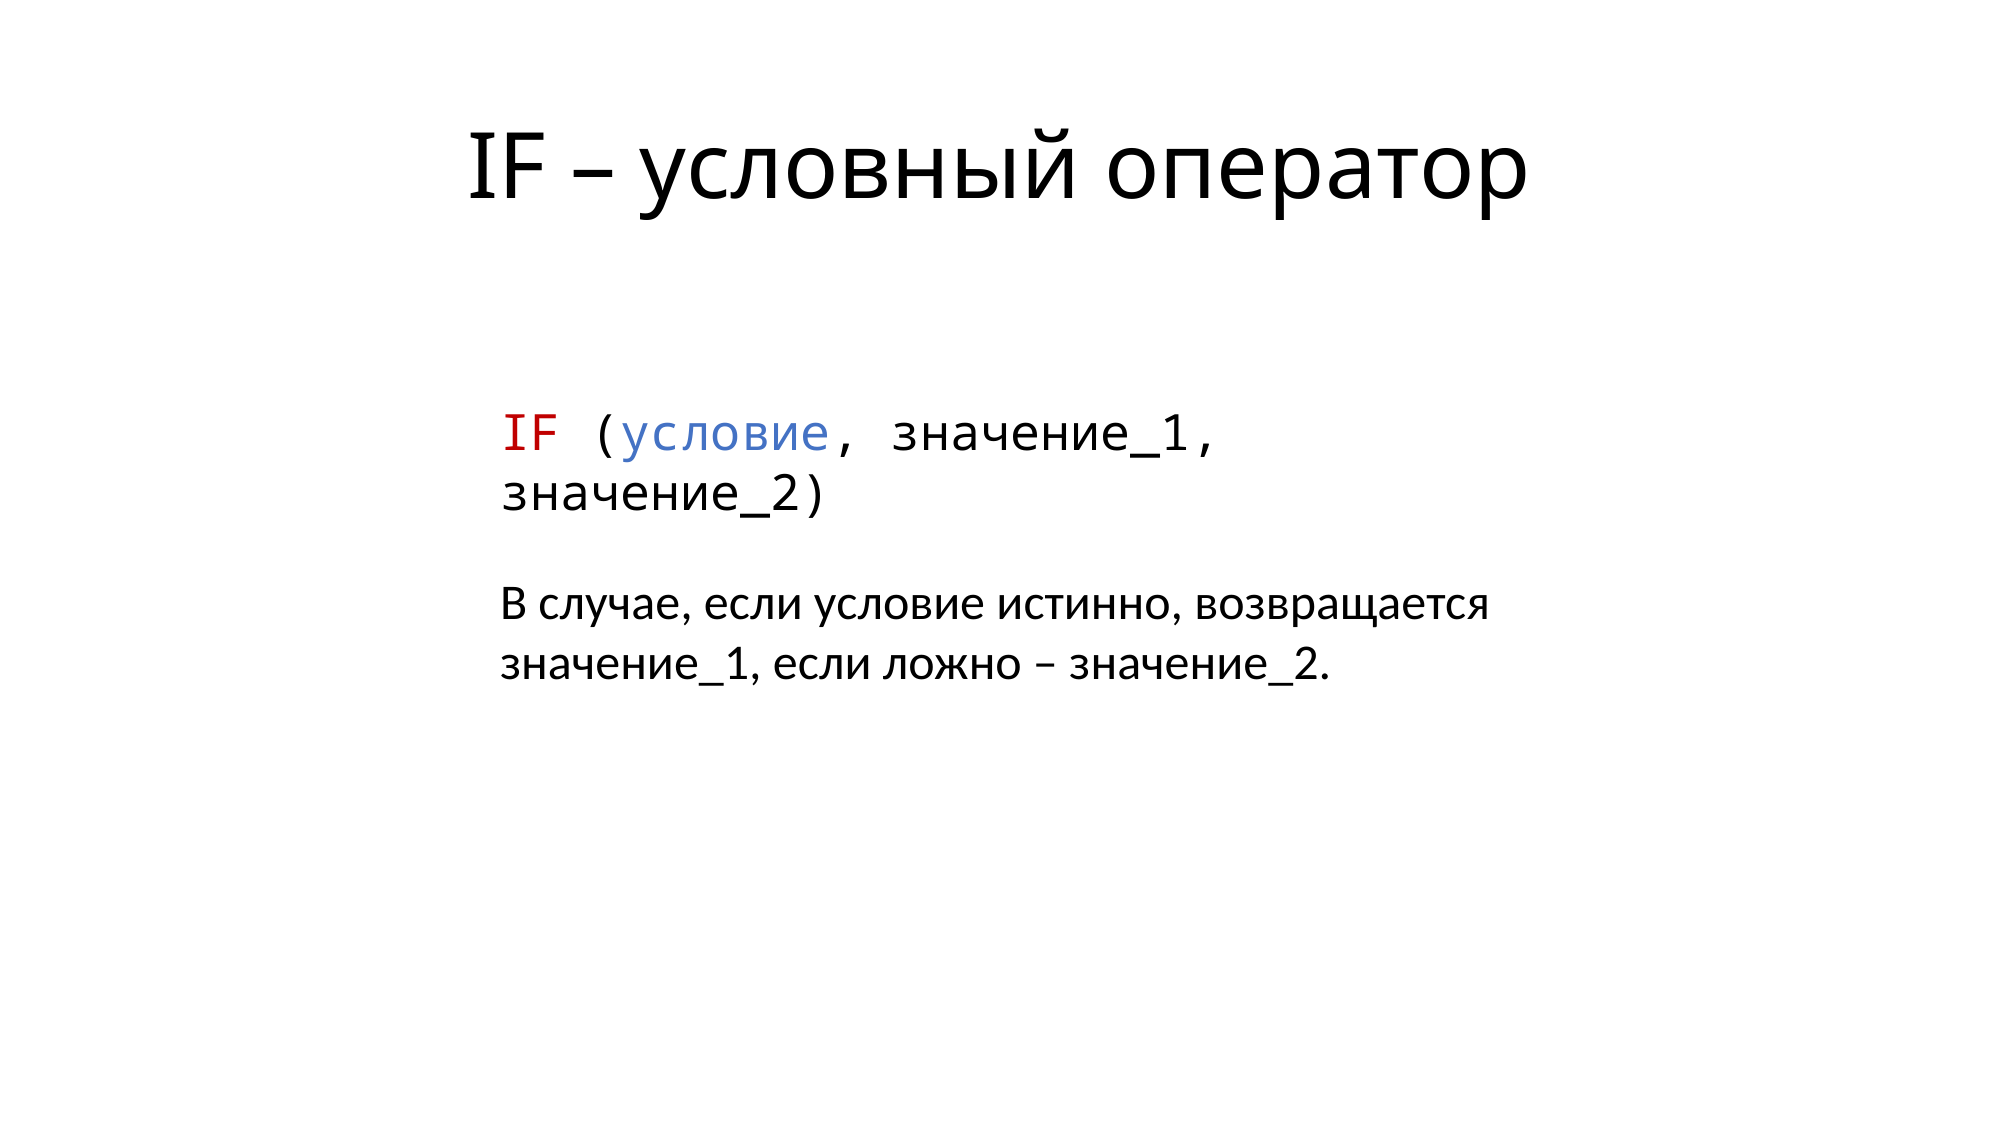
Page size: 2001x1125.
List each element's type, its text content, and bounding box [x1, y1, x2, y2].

text_box В случае, если условие истинно, возвращается значение_1, если ложно – значение_2. [485, 562, 1545, 698]
title IF – условный оператор [137, 59, 1863, 278]
text_box IF (условие, значение_1, значение_2) [485, 393, 1515, 529]
